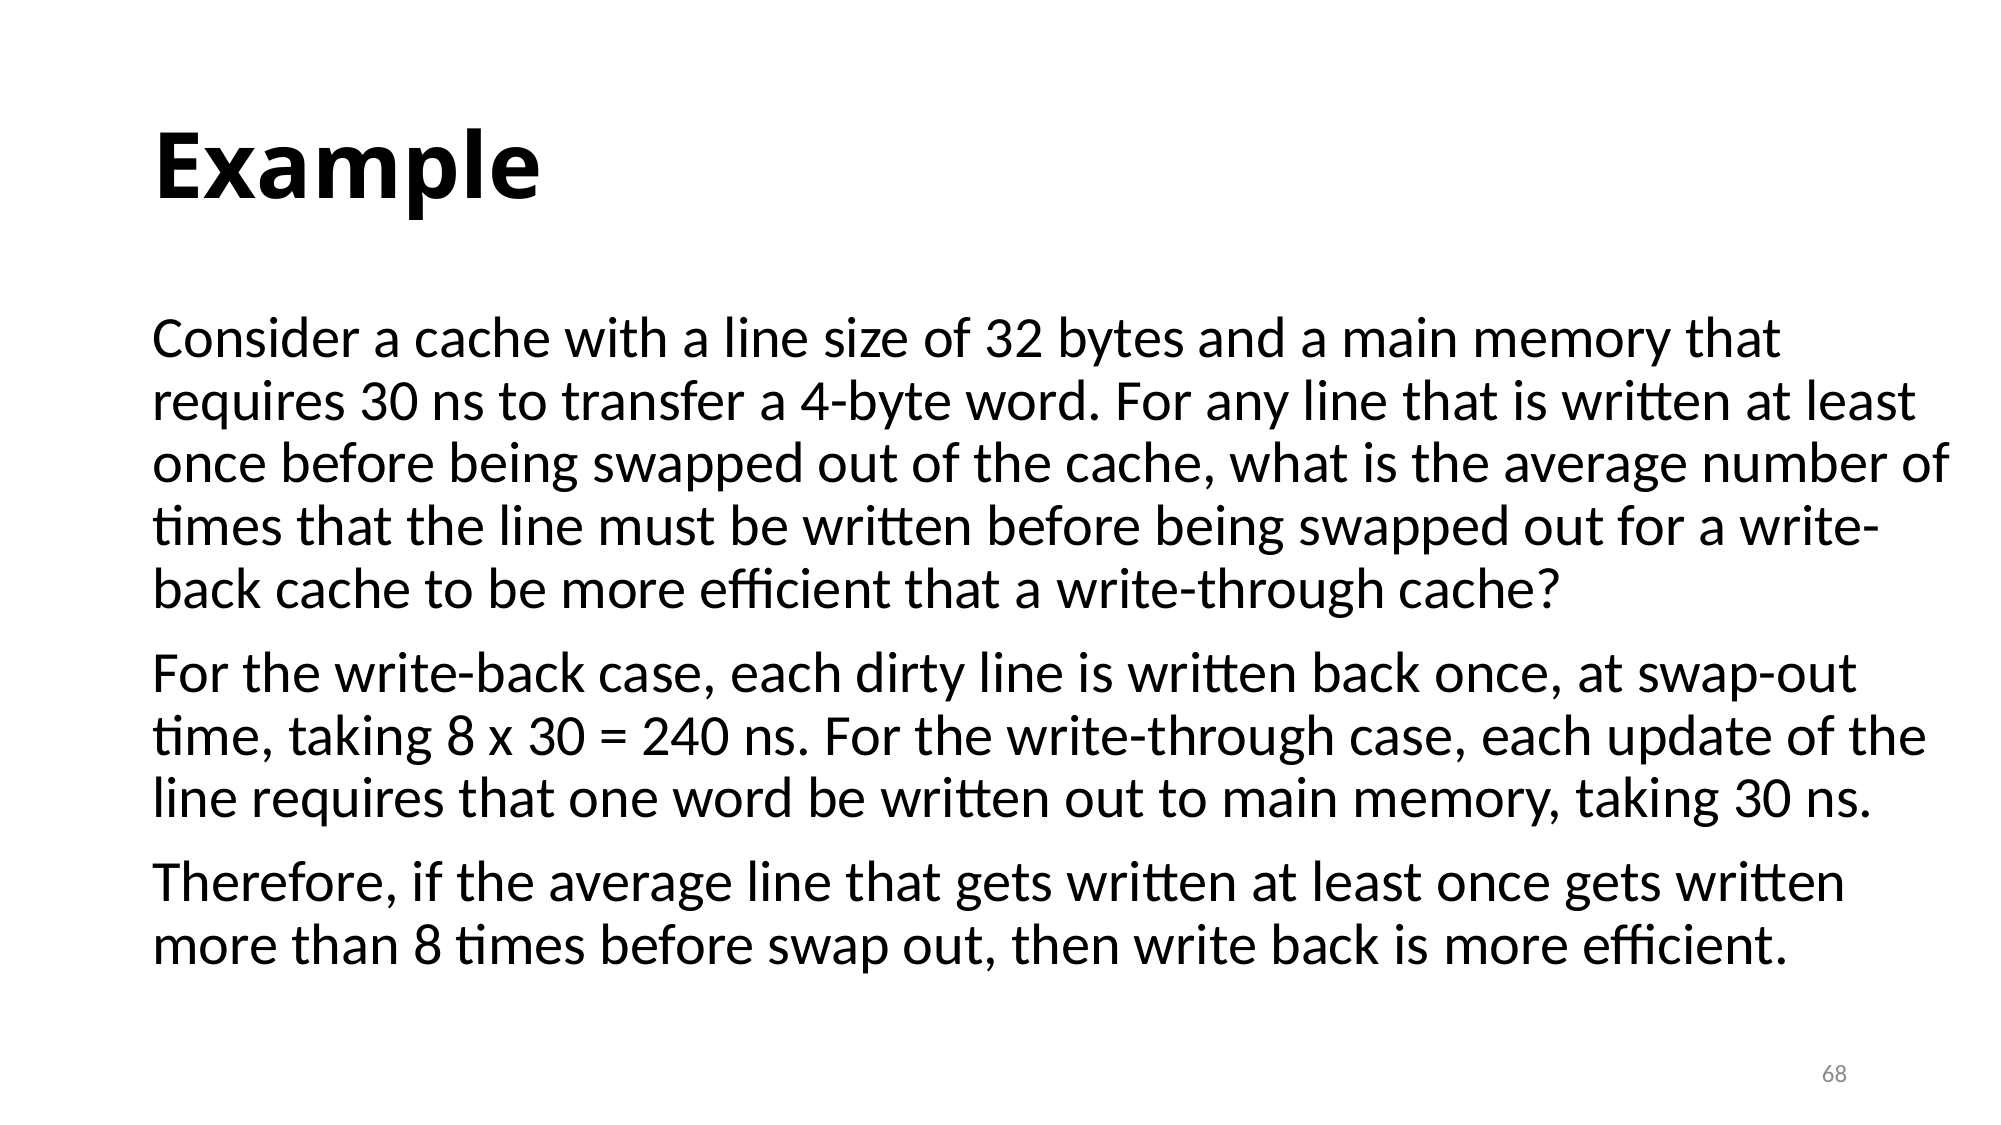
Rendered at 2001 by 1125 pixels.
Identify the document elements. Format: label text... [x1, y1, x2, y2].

title Example [137, 59, 1863, 278]
list Consider a cache with a line size of 32 bytes and a main memory that requires 30 ns to transfer a 4-byte word. For any line that is written at least once before being swapped out of the cache, what is the average number of times that the line must be written before being swapped out for a write-back cache to be more efficient that a write-through cache? For the write-back case, each dirty line is written back once, at swap-out time, taking 8 x 30 = 240 ns. For the write-through case, each update of the line requires that one word be written out to main memory, taking 30 ns. Therefore, if the average line that gets written at least once gets written more than 8 times before swap out, then write back is more efficient. [137, 299, 1980, 1086]
slide_number 68 [1412, 1042, 1863, 1103]
